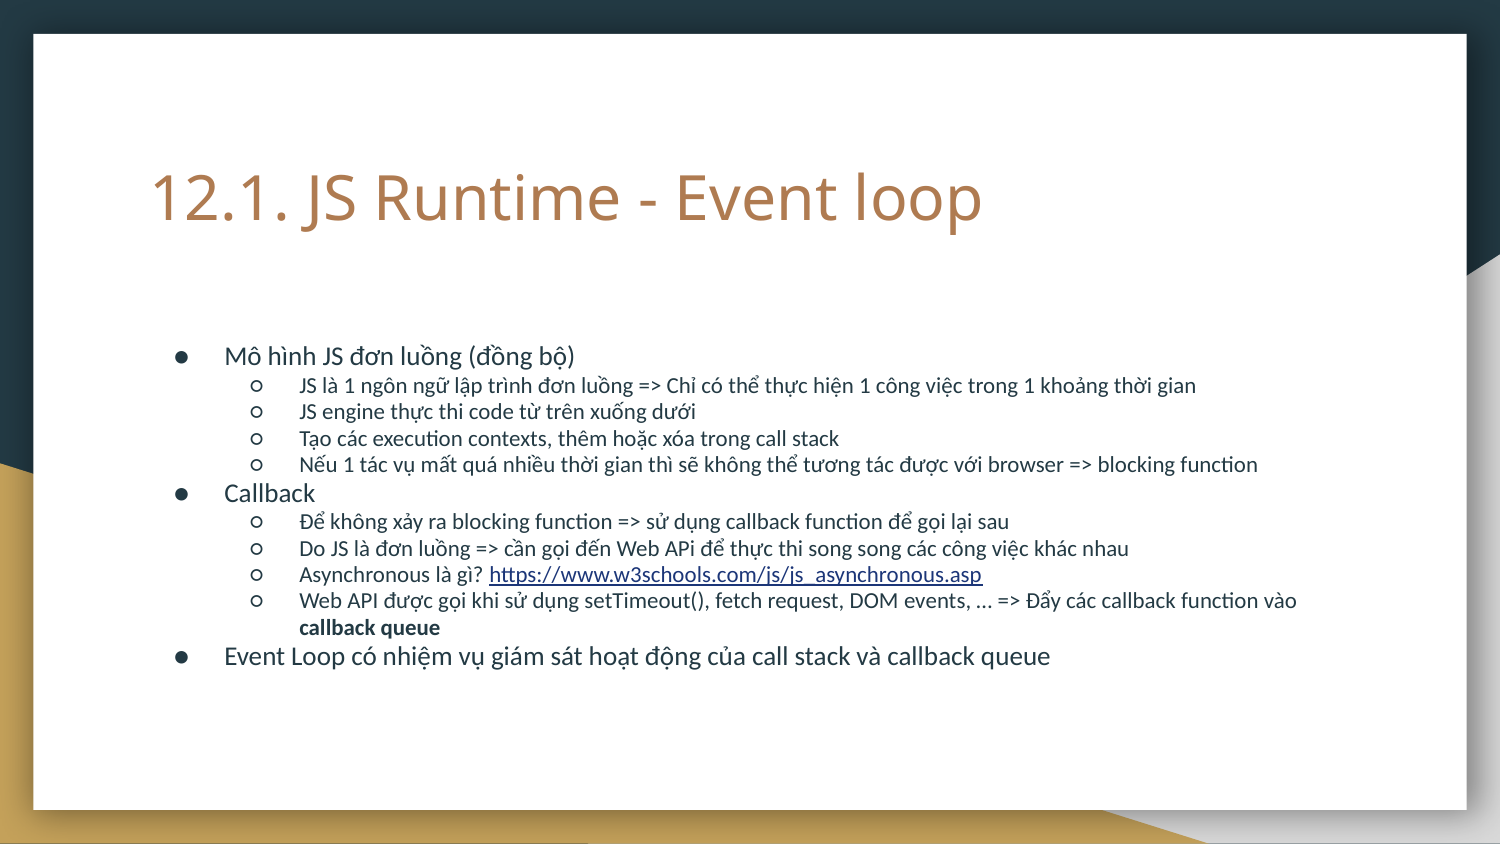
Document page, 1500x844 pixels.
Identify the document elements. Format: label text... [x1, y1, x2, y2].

title 12.1. JS Runtime - Event loop [134, 138, 1366, 296]
list Mô hình JS đơn luồng (đồng bộ) JS là 1 ngôn ngữ lập trình đơn luồng => Chỉ có thể thực hiện 1 công việc trong 1 khoảng thời gian JS engine thực thi code từ trên xuống dưới Tạo các execution contexts, thêm hoặc xóa trong call stack Nếu 1 tác vụ mất quá nhiều thời gian thì sẽ không thể tương tác được với browser => blocking function Callback Để không xảy ra blocking function => sử dụng callback function để gọi lại sau Do JS là đơn luồng => cần gọi đến Web APi để thực thi song song các công việc khác nhau Asynchronous là gì? https://www.w3schools.com/js/js_asynchronous.asp Web API được gọi khi sử dụng setTimeout(), fetch request, DOM events, … => Đẩy các callback function vào callback queue Event Loop có nhiệm vụ giám sát hoạt động của call stack và callback queue [134, 326, 1366, 729]
